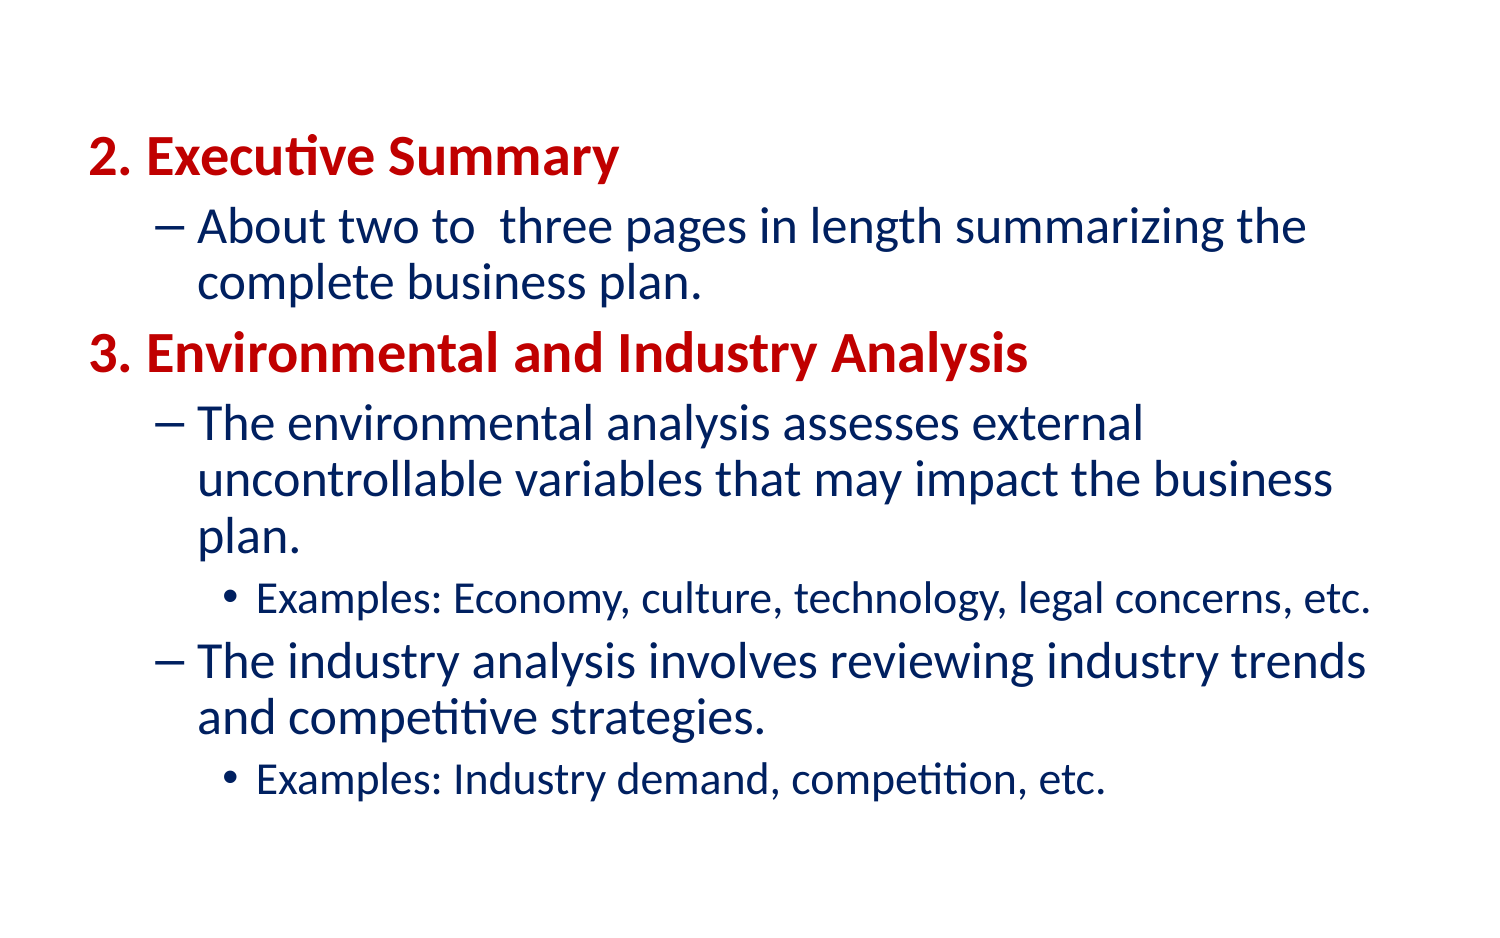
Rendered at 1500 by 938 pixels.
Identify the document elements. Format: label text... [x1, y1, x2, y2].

list 2. Executive Summary About two to three pages in length summarizing the complete business plan. 3. Environmental and Industry Analysis The environmental analysis assesses external uncontrollable variables that may impact the business plan. Examples: Economy, culture, technology, legal concerns, etc. The industry analysis involves reviewing industry trends and competitive strategies. Examples: Industry demand, competition, etc. [75, 118, 1425, 894]
